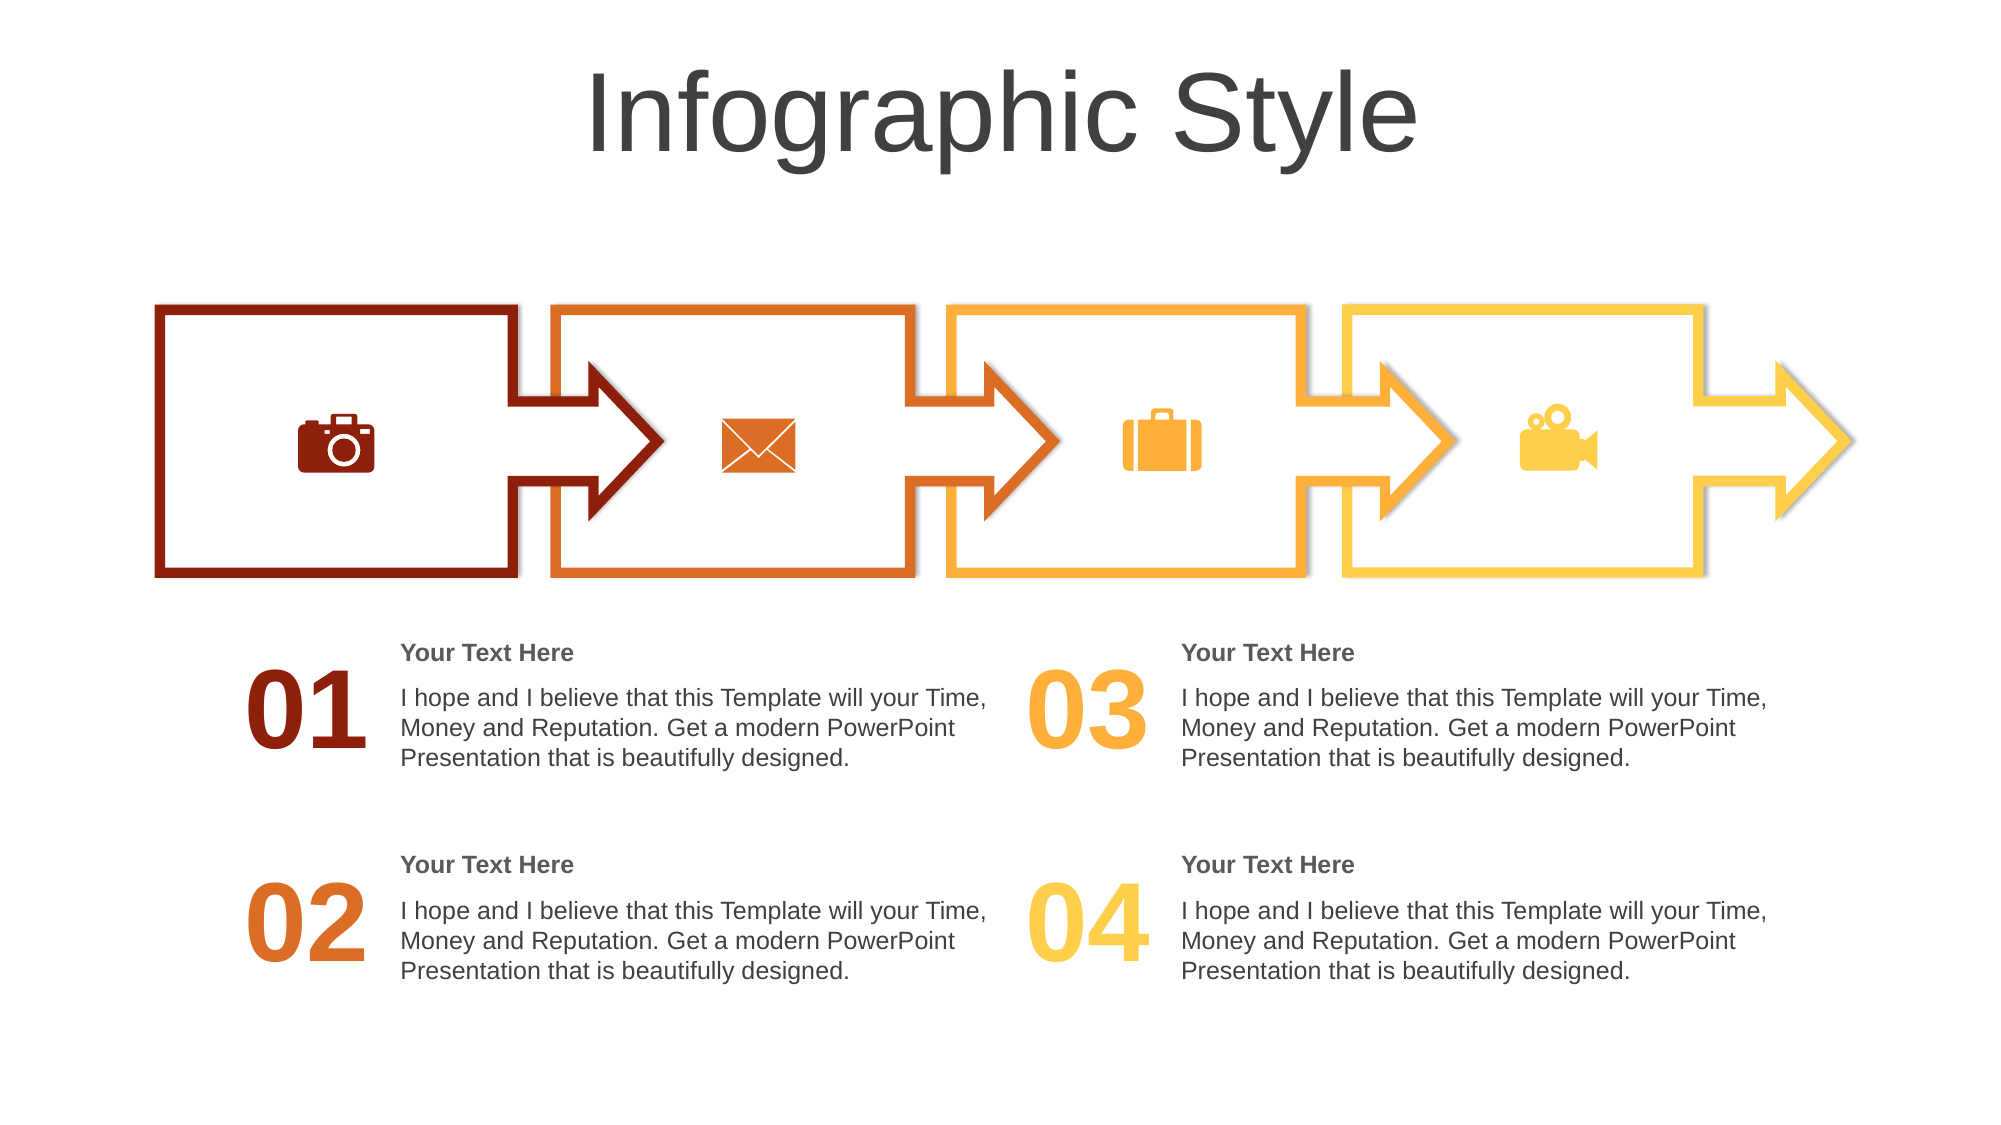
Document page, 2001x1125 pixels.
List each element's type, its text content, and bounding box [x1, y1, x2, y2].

text_box 04 [1005, 841, 1166, 992]
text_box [159, 309, 1845, 573]
text_box 01 [223, 628, 385, 779]
text_box 03 [1005, 628, 1166, 779]
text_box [1166, 628, 1785, 781]
list Infographic Style [53, 55, 1952, 175]
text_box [385, 841, 1005, 994]
text_box 02 [223, 841, 385, 992]
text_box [385, 628, 1005, 781]
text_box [1166, 841, 1785, 994]
